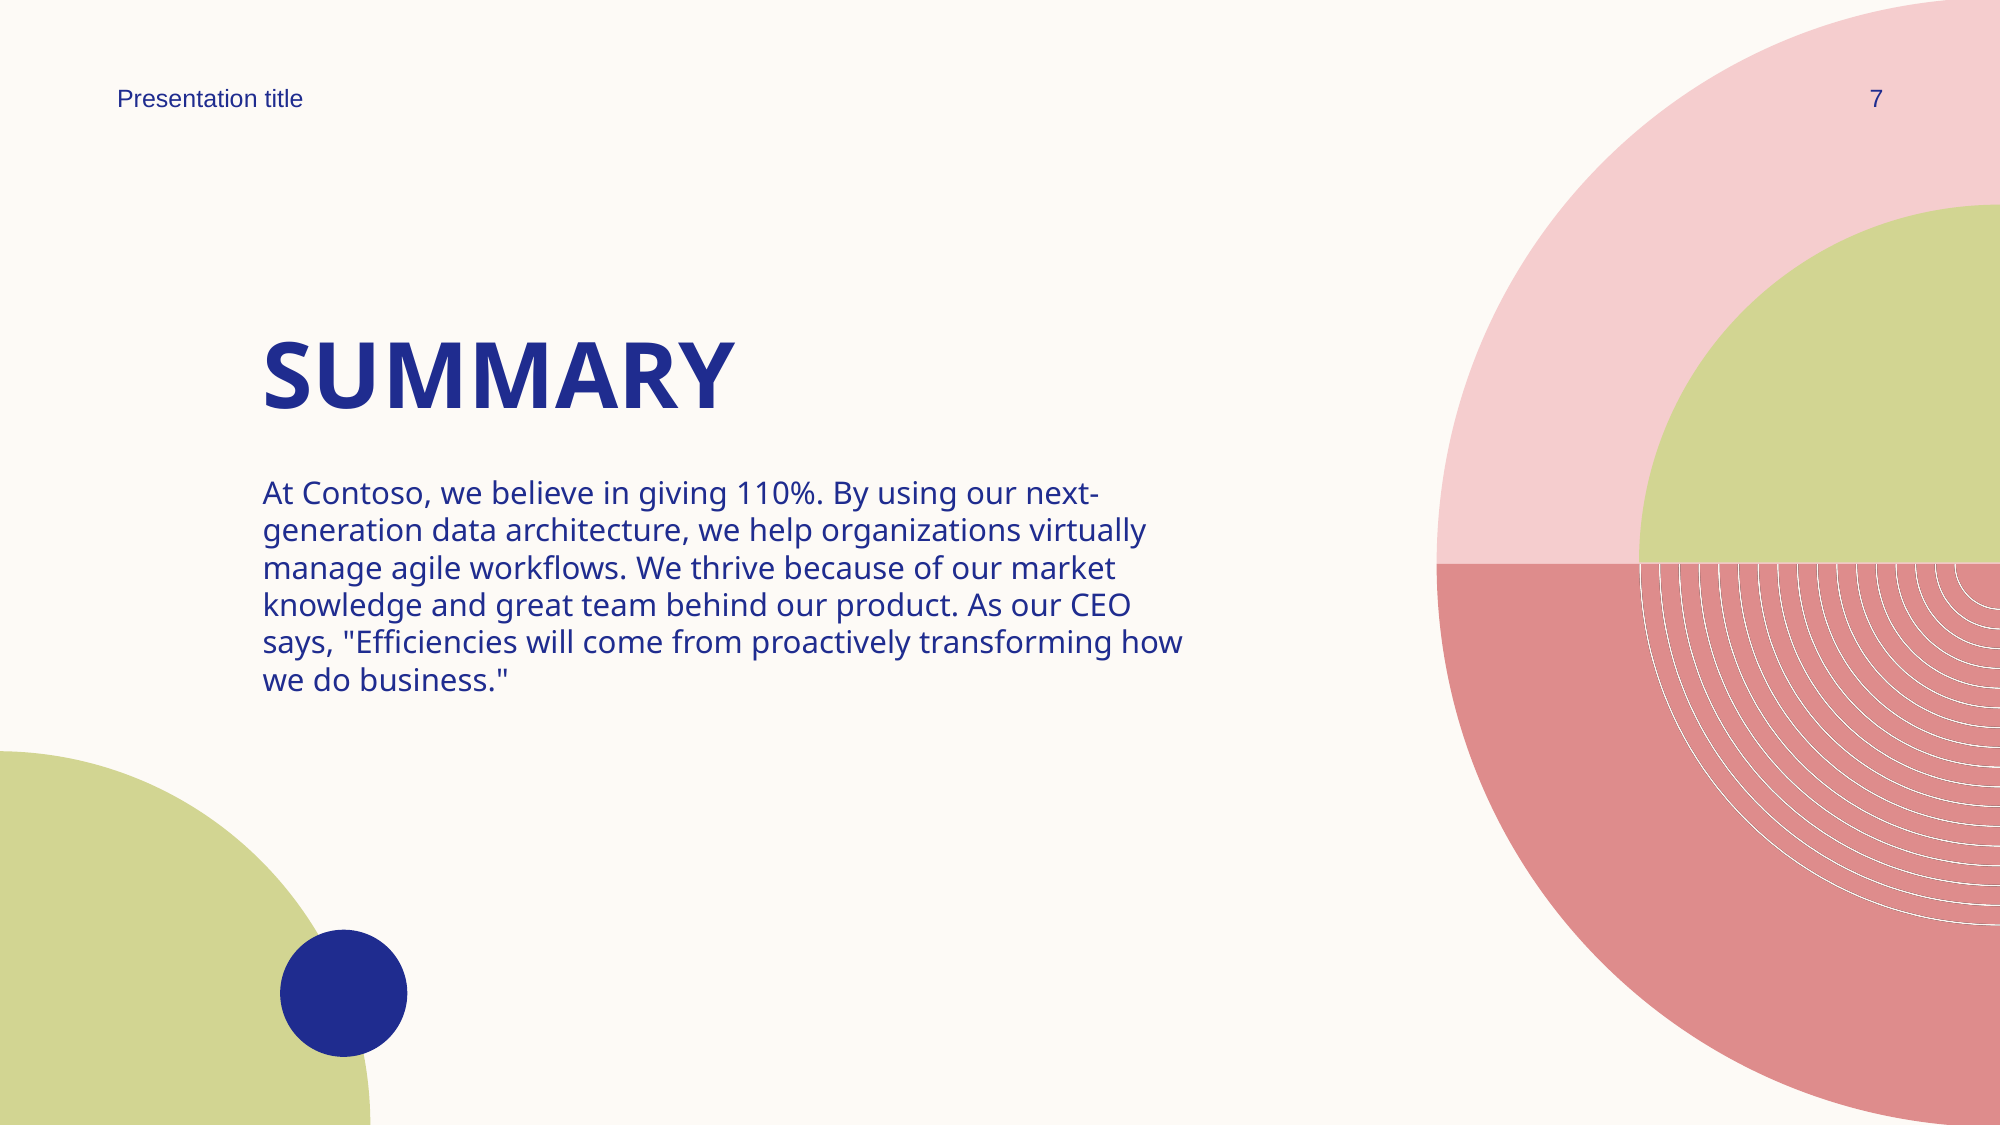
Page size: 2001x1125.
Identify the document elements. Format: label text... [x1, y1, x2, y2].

title SUMMARY [247, 308, 1358, 435]
picture [1639, 564, 2000, 926]
list At Contoso, we believe in giving 110%. By using our next-generation data architecture, we help organizations virtually manage agile workflows. We thrive because of our market knowledge and great team behind our product. As our CEO says, "Efficiencies will come from proactively transforming how we do business." [247, 465, 1212, 909]
slide_number 7 [1795, 75, 1958, 120]
footer Presentation title [101, 75, 627, 120]
